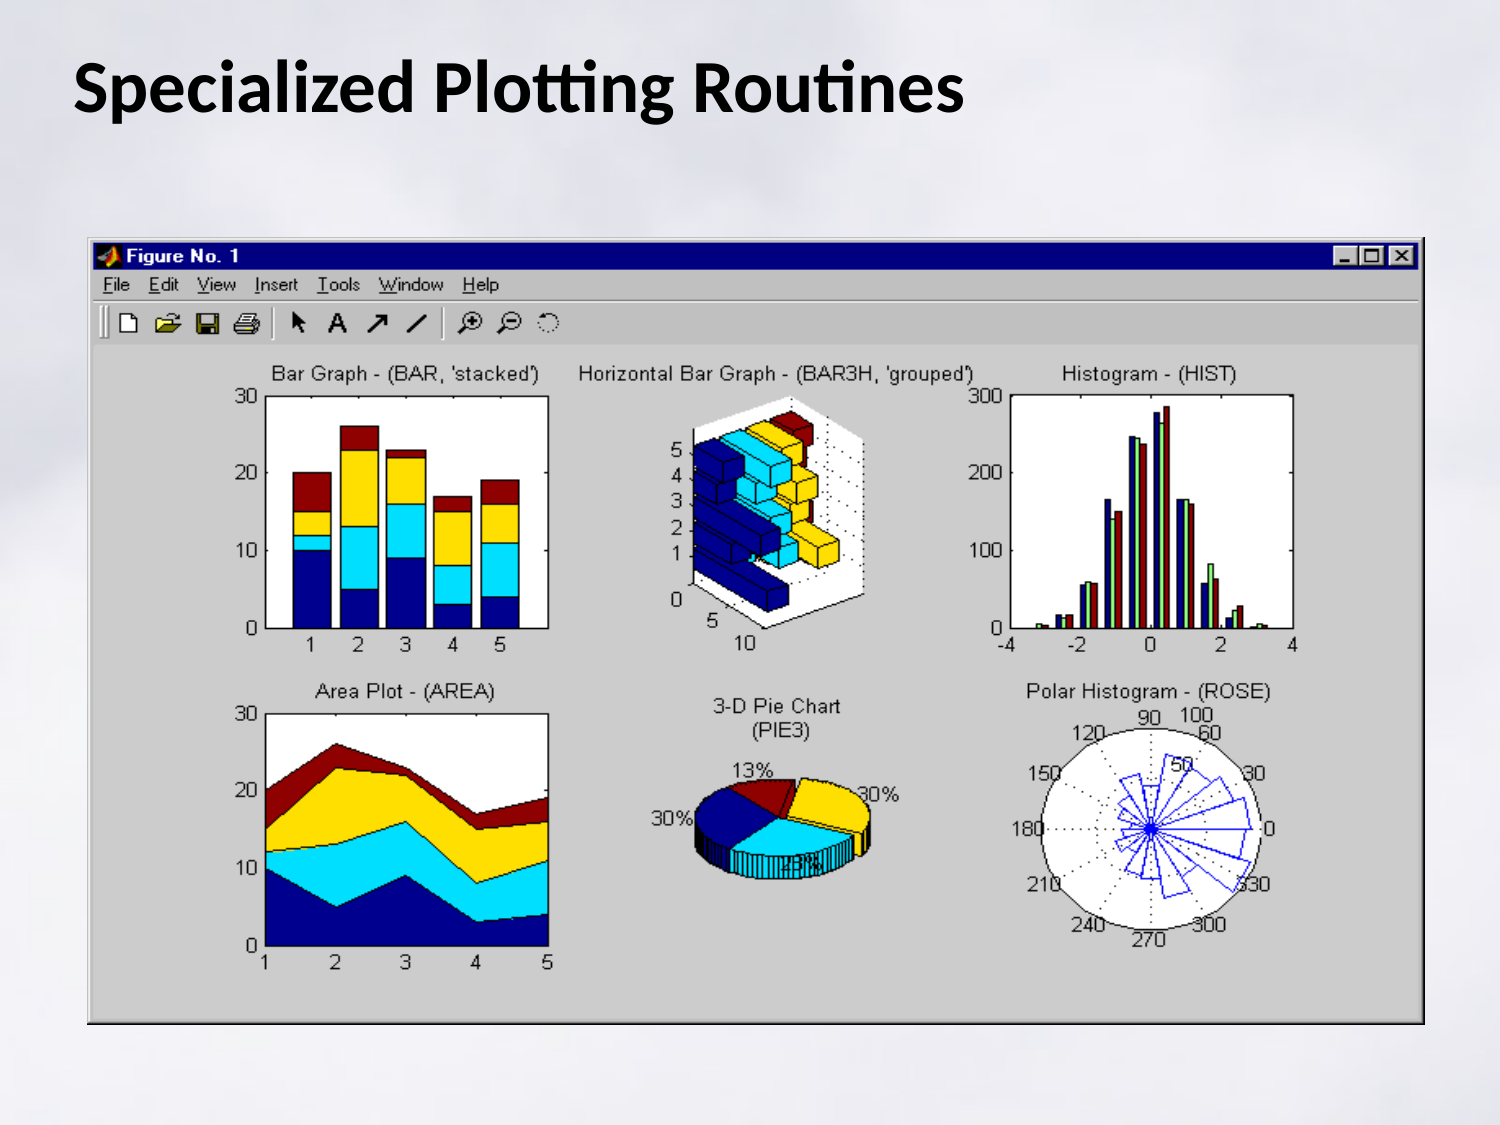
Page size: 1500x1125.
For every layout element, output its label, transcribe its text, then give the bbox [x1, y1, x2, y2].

picture [87, 237, 1426, 1026]
title Specialized Plotting Routines [58, 34, 1442, 130]
